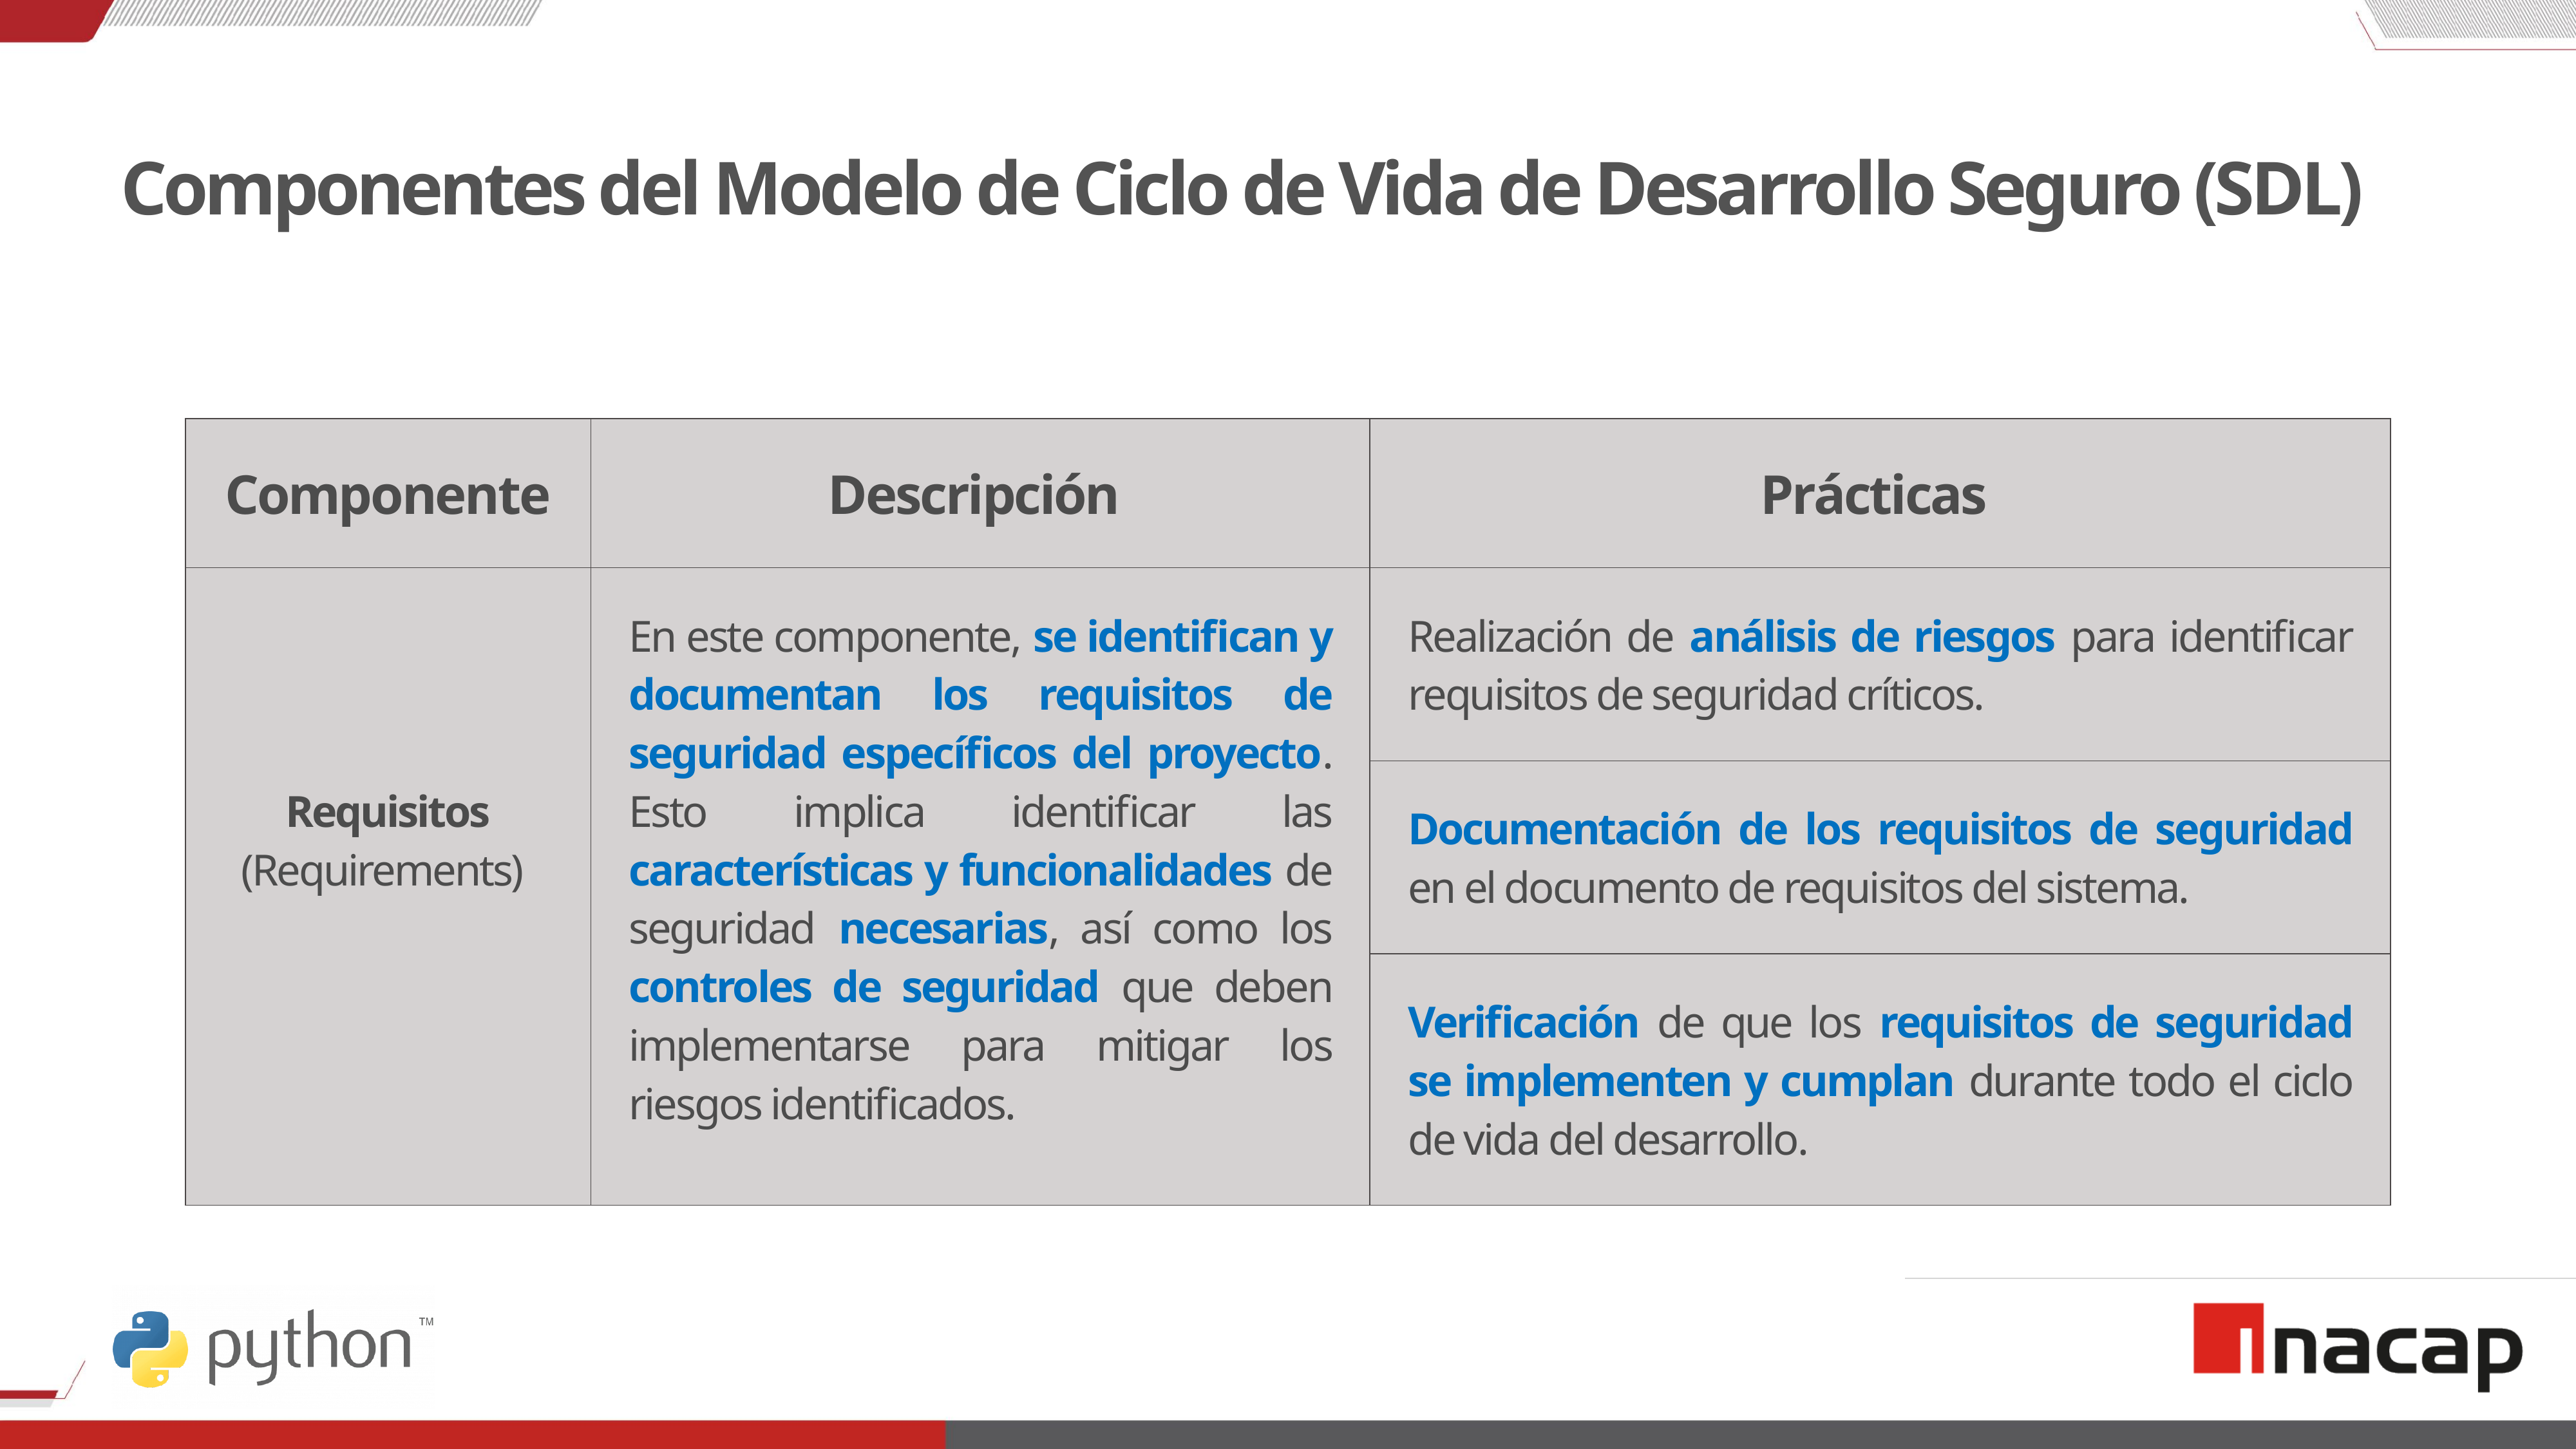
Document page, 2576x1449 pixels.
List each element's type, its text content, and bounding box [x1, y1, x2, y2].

table_cell Realización de análisis de riesgos para identificar requisitos de seguridad críticos. [1370, 568, 2390, 761]
table_header Descripción [591, 419, 1369, 567]
title Componentes del Modelo de Ciclo de Vida de Desarrollo Seguro (SDL) [110, 88, 2431, 283]
picture [0, 1269, 2576, 1449]
table_cell Requisitos (Requirements) [186, 568, 591, 1205]
table_cell En este componente, se identifican y documentan los requisitos de seguridad específicos del proyecto. Esto implica identificar las características y funcionalidades de seguridad necesarias, así como los controles de seguridad que deben implementarse para mitigar los riesgos identificados. [591, 568, 1369, 1205]
picture [0, 0, 2576, 55]
table_cell Verificación de que los requisitos de seguridad se implementen y cumplan durante todo el ciclo de vida del desarrollo. [1370, 954, 2390, 1205]
table_cell Documentación de los requisitos de seguridad en el documento de requisitos del sistema. [1370, 761, 2390, 953]
table_header Prácticas [1370, 419, 2390, 567]
table_header Componente [186, 419, 591, 567]
